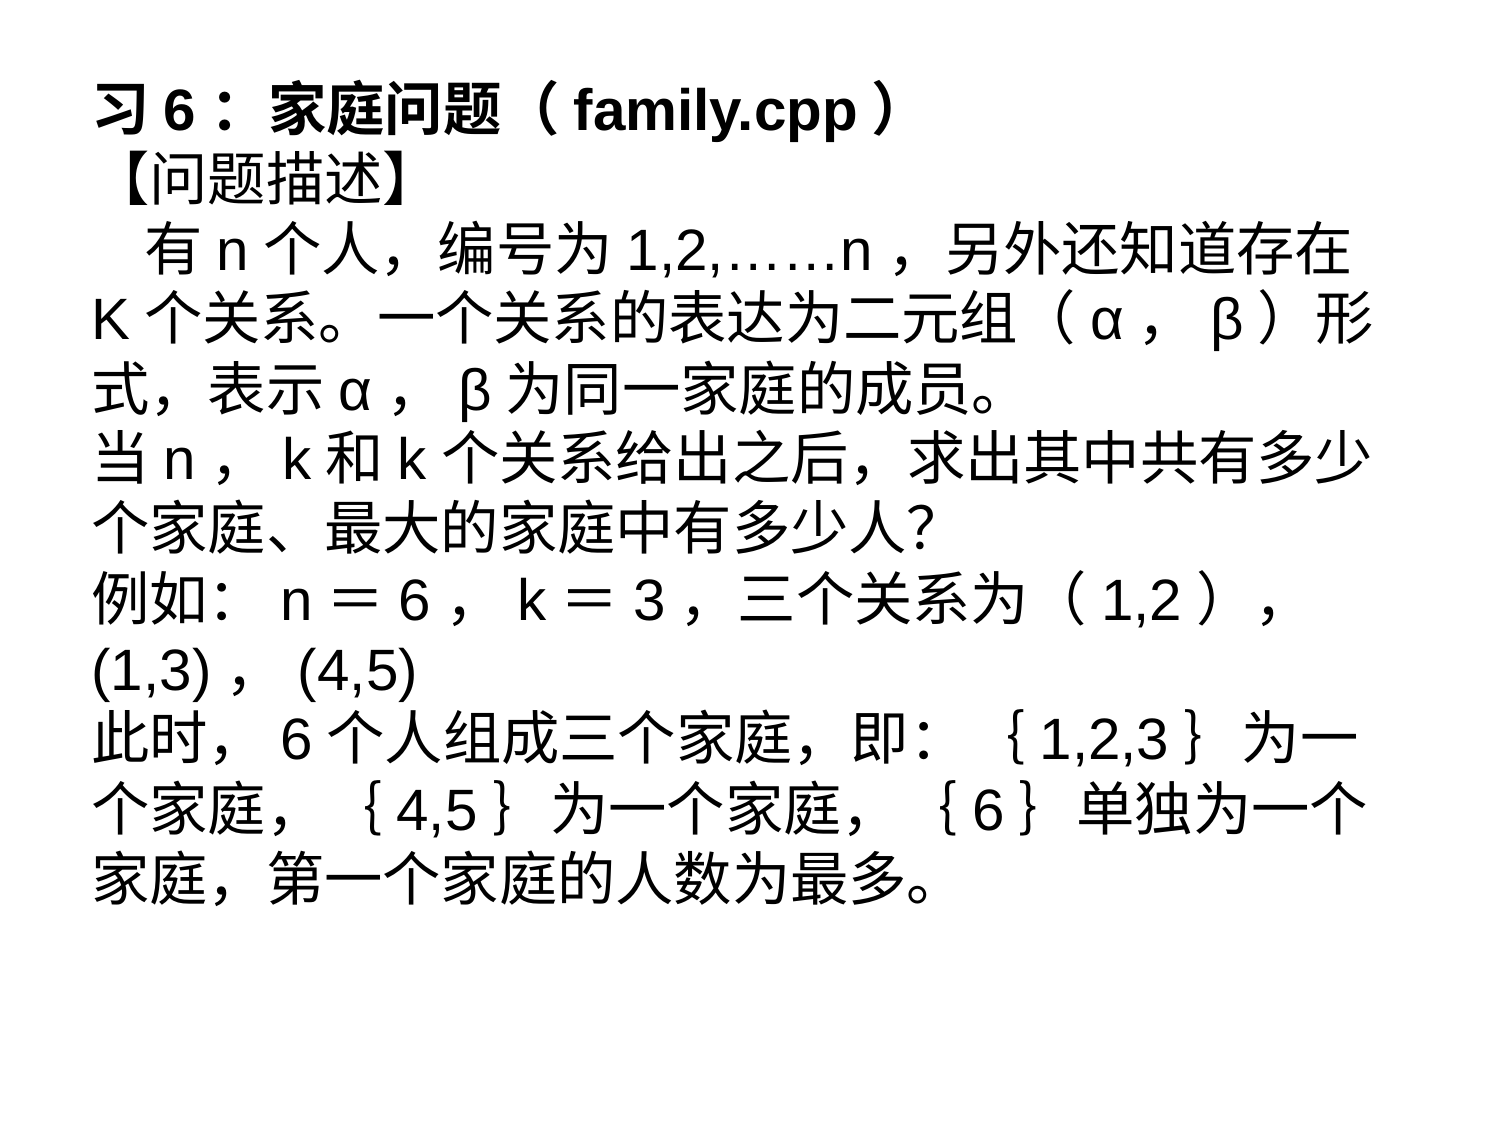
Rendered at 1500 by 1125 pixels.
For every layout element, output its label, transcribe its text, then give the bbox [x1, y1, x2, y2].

text_box 习6：家庭问题（family.cpp） 【问题描述】 有n个人，编号为1,2,……n，另外还知道存在K个关系。一个关系的表达为二元组（α，β）形式，表示α，β为同一家庭的成员。 当n，k和k个关系给出之后，求出其中共有多少个家庭、最大的家庭中有多少人？ 例如：n＝6，k＝3，三个关系为（1,2），(1,3)，(4,5) 此时，6个人组成三个家庭，即：｛1,2,3｝为一个家庭，｛4,5｝为一个家庭，｛6｝单独为一个家庭，第一个家庭的人数为最多。 [76, 64, 1400, 989]
